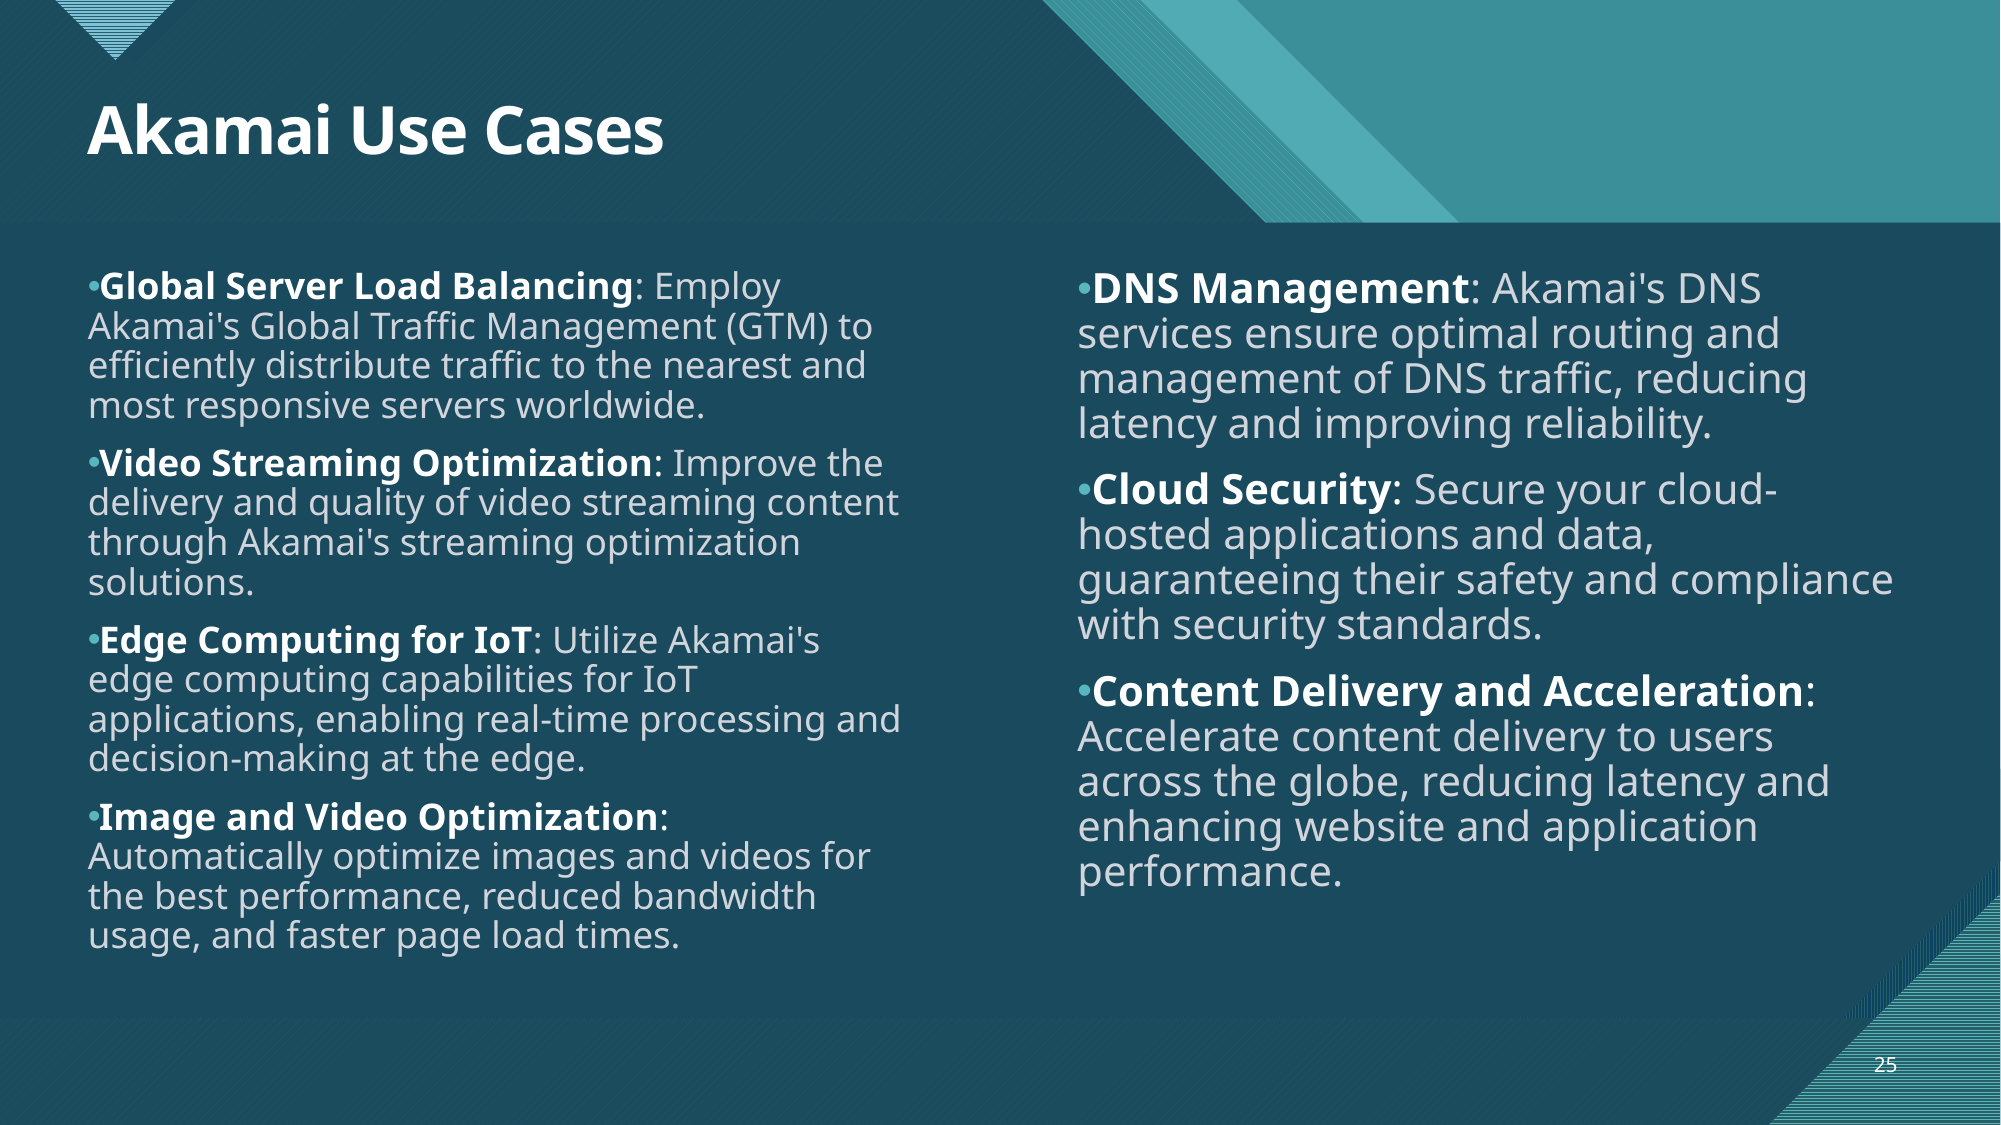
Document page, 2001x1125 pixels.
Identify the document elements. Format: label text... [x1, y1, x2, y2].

slide_number 25 [1845, 1035, 1913, 1096]
title Akamai Use Cases [72, 89, 1913, 177]
list Global Server Load Balancing: Employ Akamai's Global Traffic Management (GTM) to efficiently distribute traffic to the nearest and most responsive servers worldwide. Video Streaming Optimization: Improve the delivery and quality of video streaming content through Akamai's streaming optimization solutions. Edge Computing for IoT: Utilize Akamai's edge computing capabilities for IoT applications, enabling real-time processing and decision-making at the edge. Image and Video Optimization: Automatically optimize images and videos for the best performance, reduced bandwidth usage, and faster page load times. [72, 260, 919, 975]
list DNS Management: Akamai's DNS services ensure optimal routing and management of DNS traffic, reducing latency and improving reliability. Cloud Security: Secure your cloud-hosted applications and data, guaranteeing their safety and compliance with security standards. Content Delivery and Acceleration: Accelerate content delivery to users across the globe, reducing latency and enhancing website and application performance. [1062, 260, 1913, 963]
